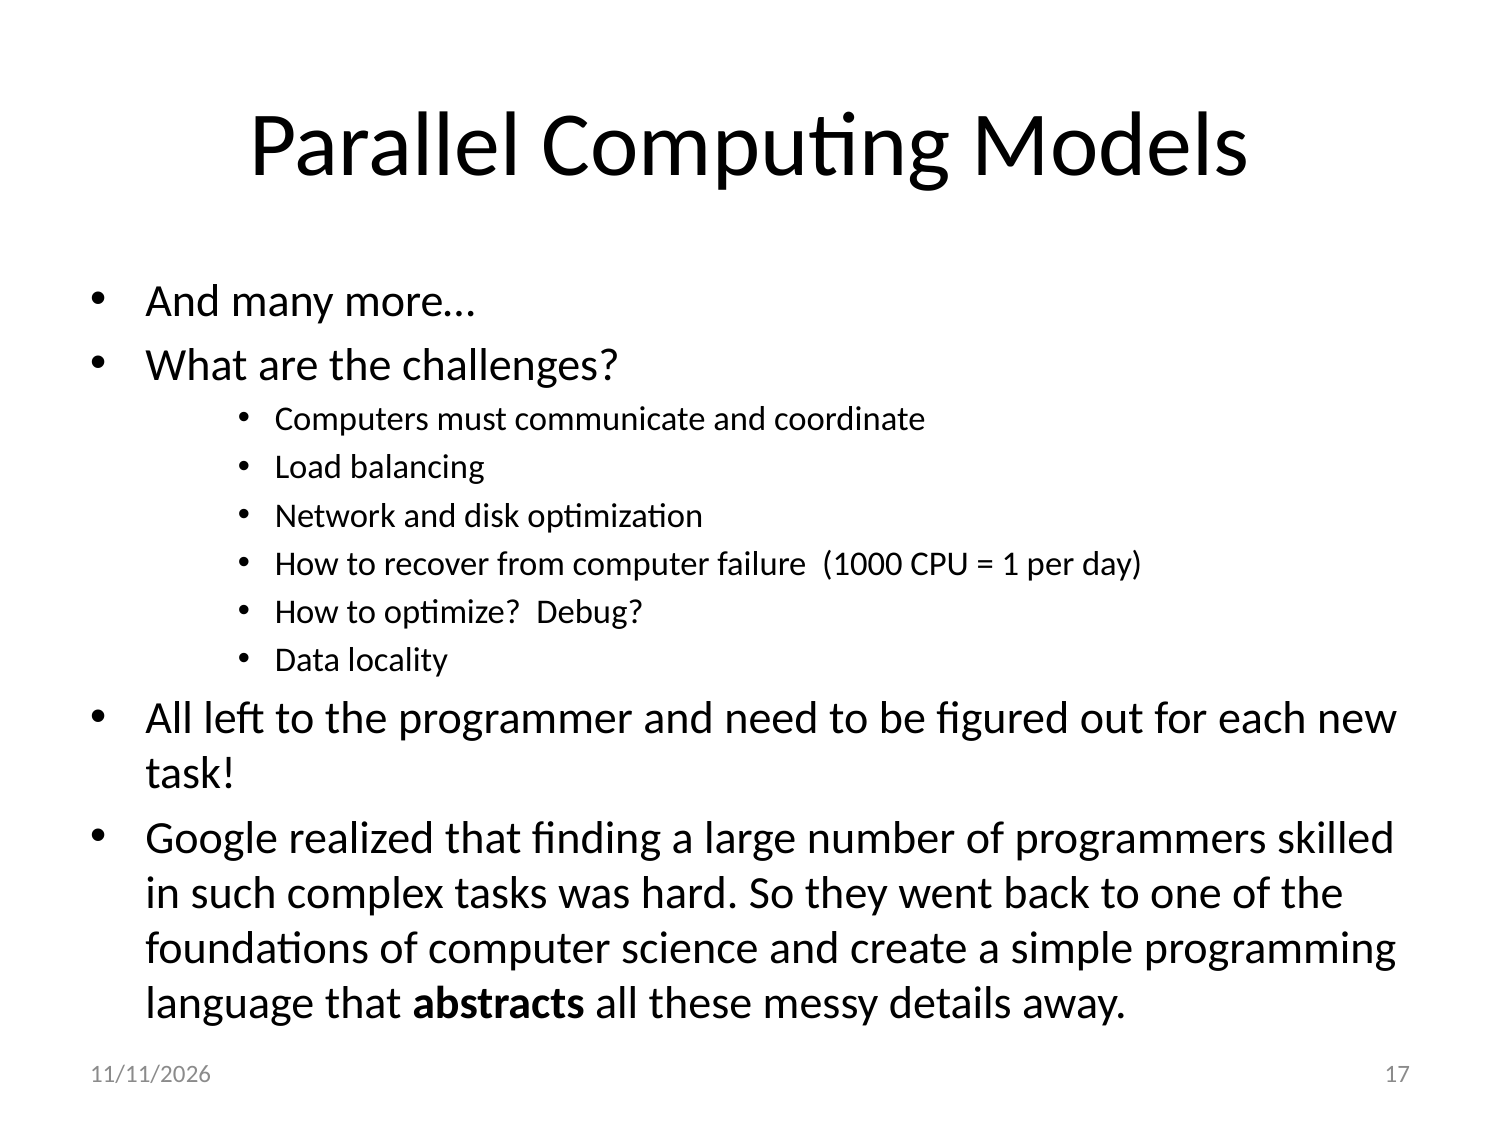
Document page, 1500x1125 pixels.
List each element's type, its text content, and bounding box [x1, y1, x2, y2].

list And many more… What are the challenges? Computers must communicate and coordinate Load balancing Network and disk optimization How to recover from computer failure (1000 CPU = 1 per day) How to optimize? Debug? Data locality All left to the programmer and need to be figured out for each new task! Google realized that finding a large number of programmers skilled in such complex tasks was hard. So they went back to one of the foundations of computer science and create a simple programming language that abstracts all these messy details away. [75, 262, 1425, 1043]
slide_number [75, 1042, 425, 1103]
title Parallel Computing Models [75, 45, 1425, 233]
slide_number 17 [1074, 1042, 1425, 1103]
